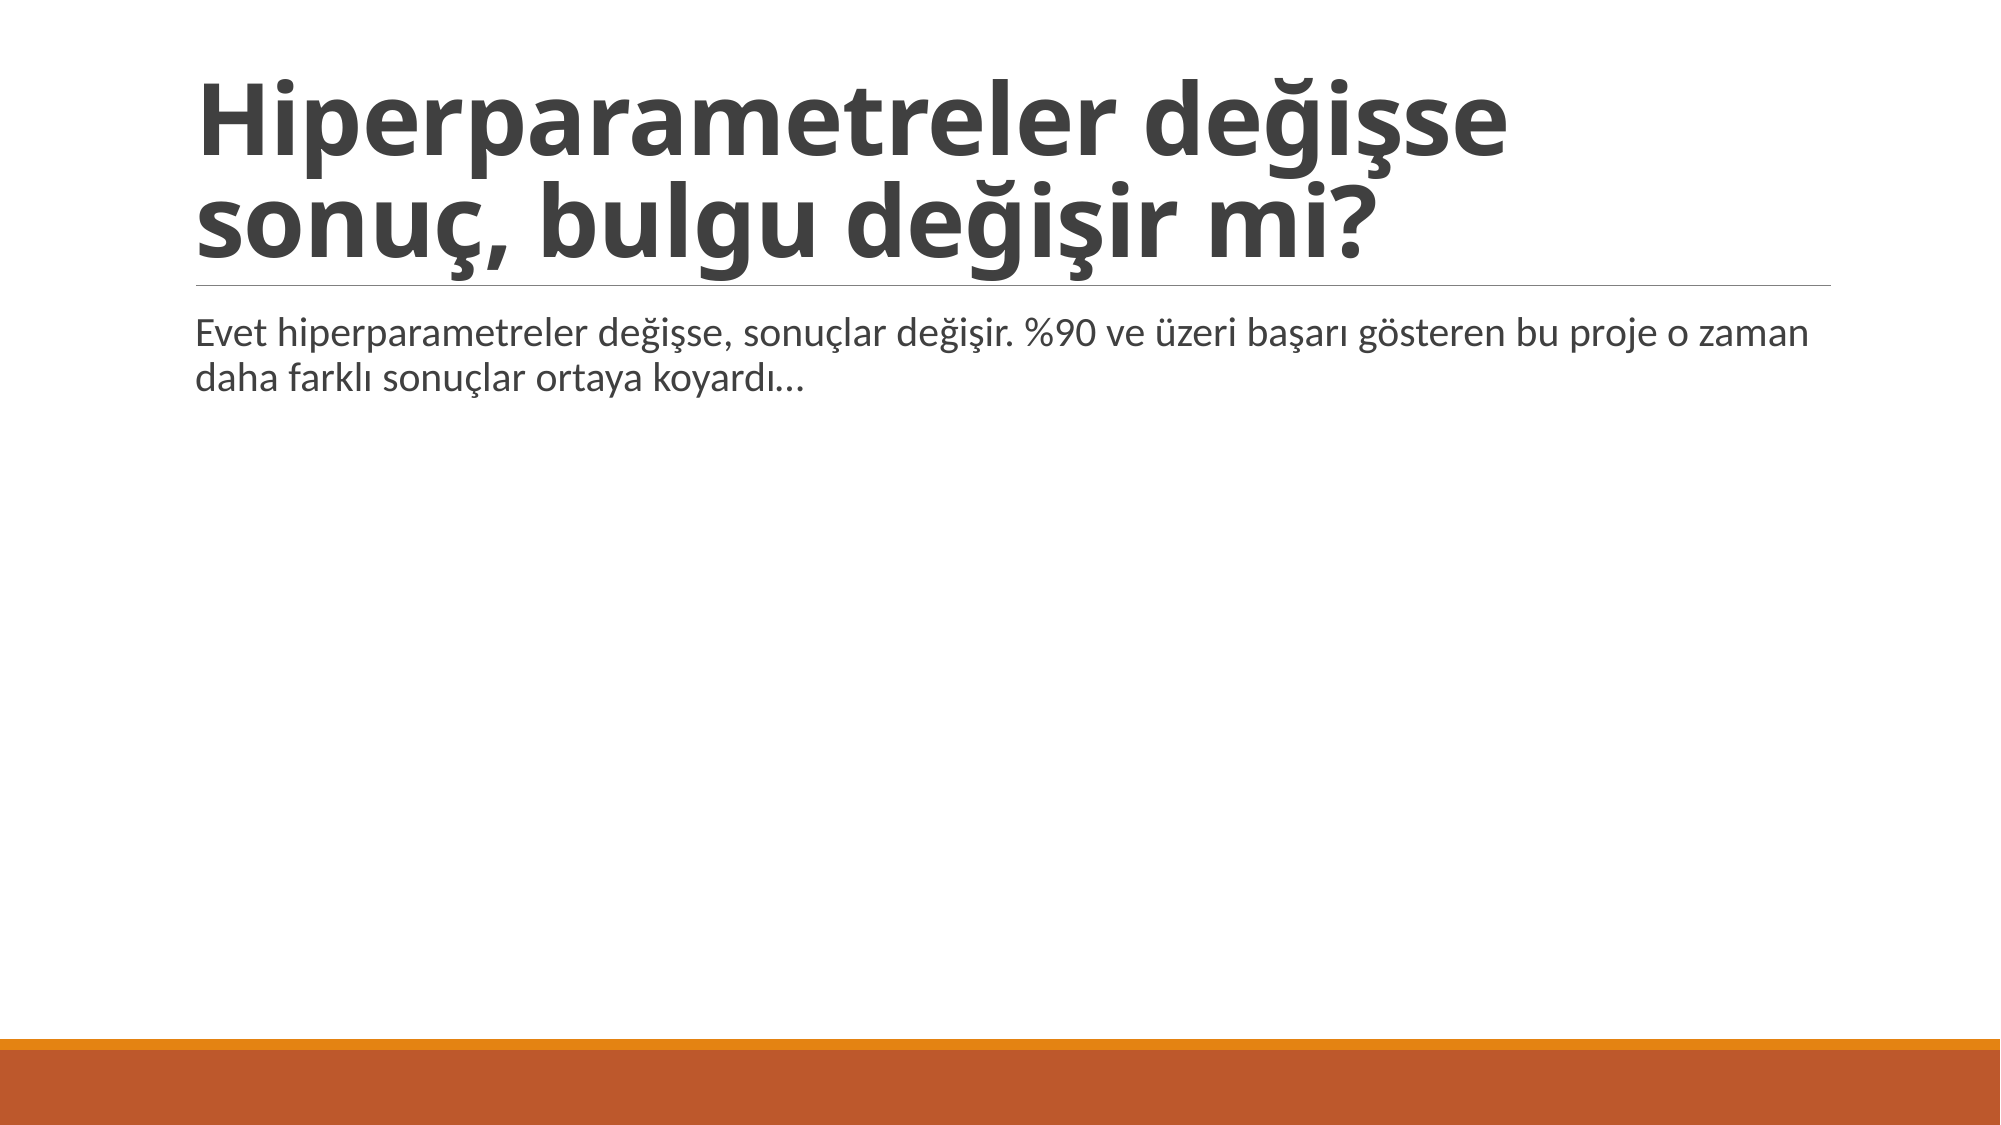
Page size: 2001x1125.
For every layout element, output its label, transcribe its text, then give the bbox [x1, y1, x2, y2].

list Evet hiperparametreler değişse, sonuçlar değişir. %90 ve üzeri başarı gösteren bu proje o zaman daha farklı sonuçlar ortaya koyardı… [180, 302, 1830, 963]
title Hiperparametreler değişse sonuç, bulgu değişir mi? [180, 47, 1830, 285]
